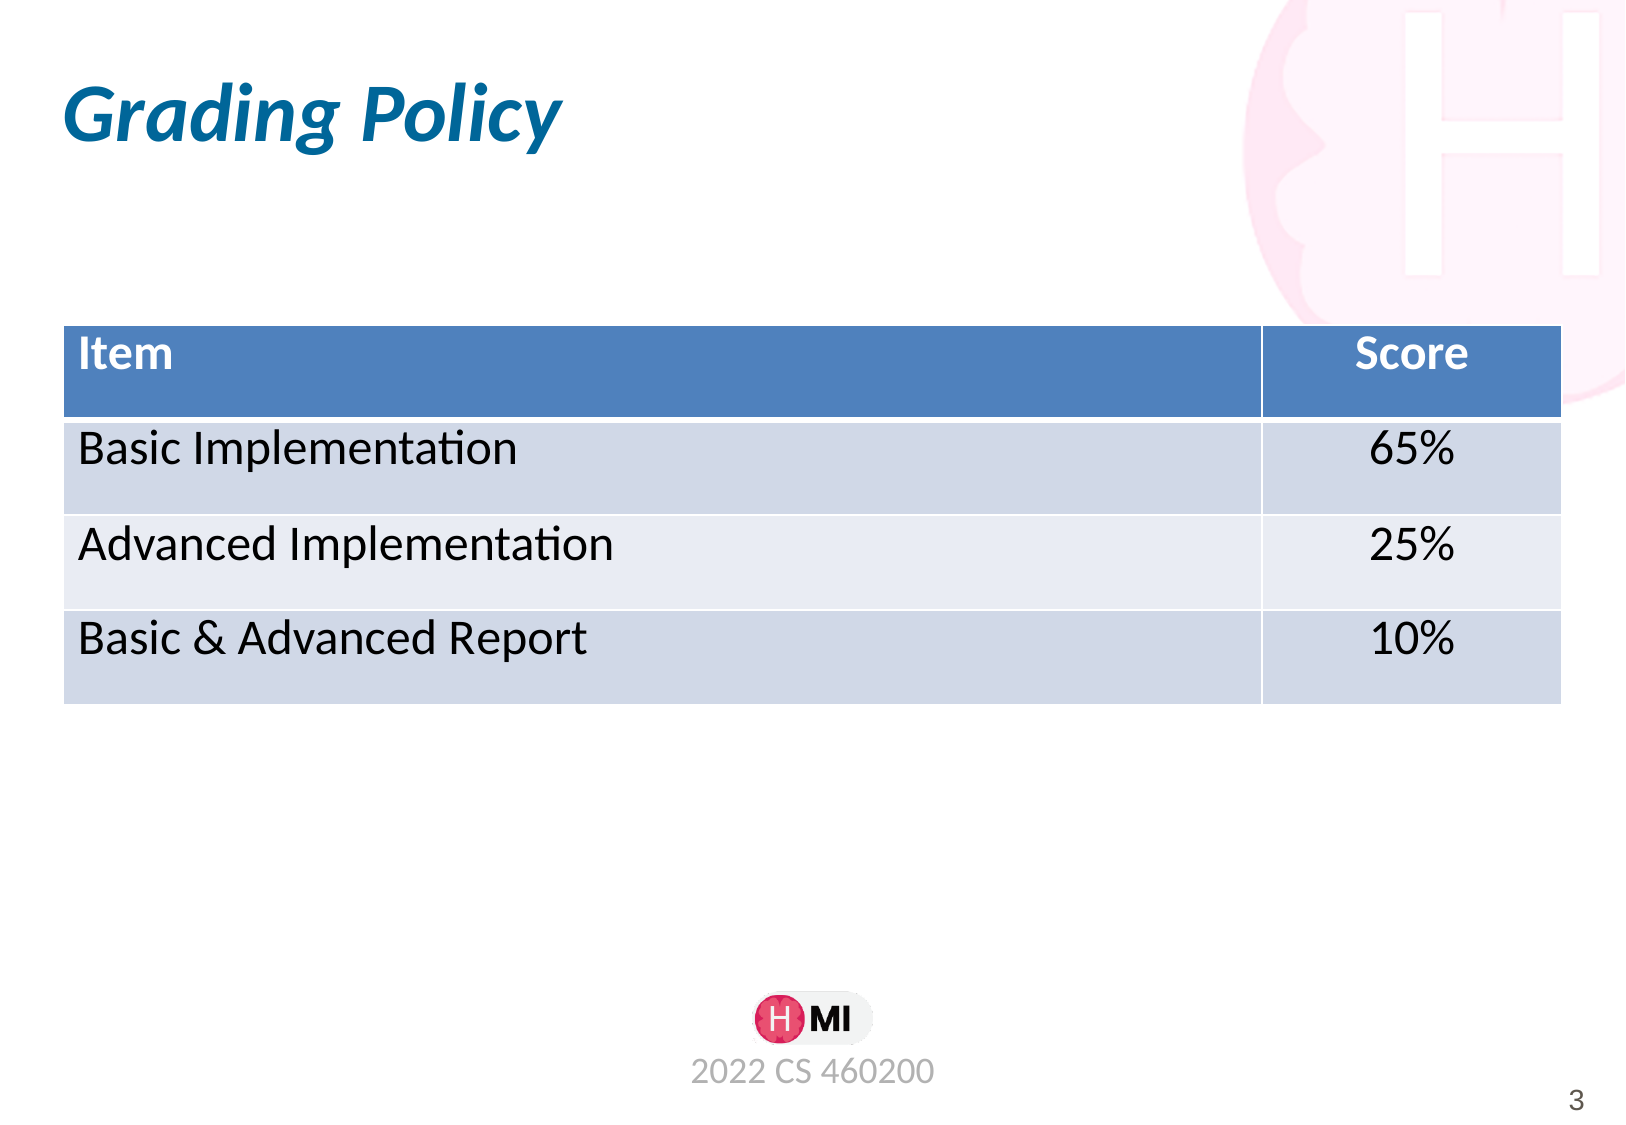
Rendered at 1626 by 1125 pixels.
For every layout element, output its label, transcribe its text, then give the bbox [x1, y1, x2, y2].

slide_number 3 [1562, 1081, 1617, 1119]
picture [750, 989, 875, 1046]
table_cell 10% [1263, 611, 1561, 704]
table_cell Advanced Implementation [64, 516, 1261, 609]
table_header Item [64, 326, 1261, 417]
table_header Score [1263, 326, 1561, 417]
table_cell 25% [1263, 516, 1561, 609]
table_cell Basic & Advanced Report [64, 611, 1261, 704]
title Grading Policy [62, 57, 1563, 163]
footer 2022 CS 460200 [552, 1046, 1073, 1103]
table_cell Basic Implementation [64, 423, 1261, 514]
table_cell 65% [1263, 423, 1561, 514]
